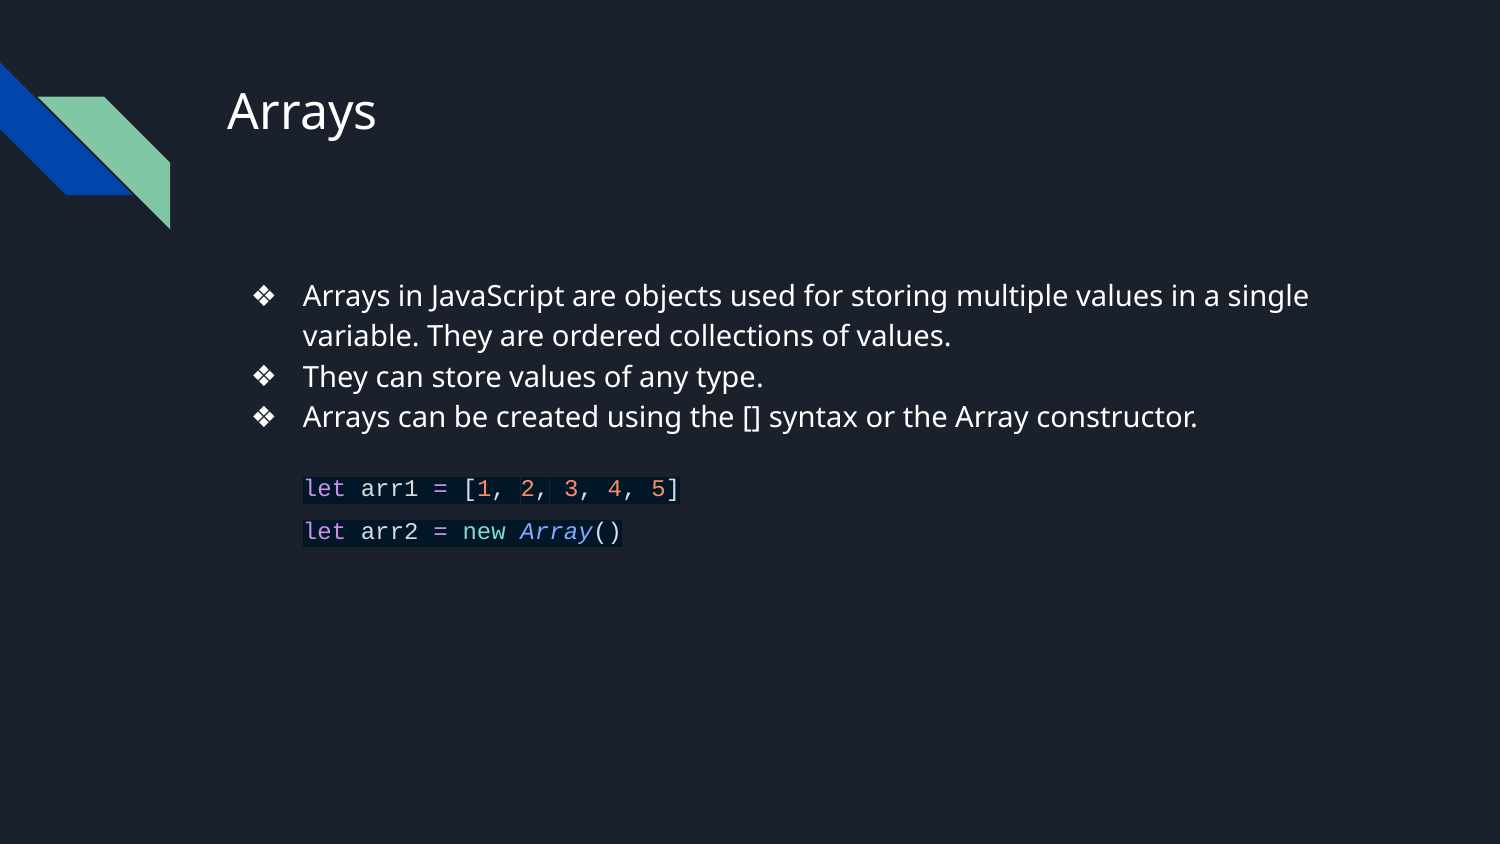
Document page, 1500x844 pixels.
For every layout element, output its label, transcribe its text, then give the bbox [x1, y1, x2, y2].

title Arrays [212, 64, 1368, 215]
list Arrays in JavaScript are objects used for storing multiple values in a single variable. They are ordered collections of values. They can store values of any type. Arrays can be created using the [] syntax or the Array constructor. let arr1 = [1, 2, 3, 4, 5] let arr2 = new Array() [212, 257, 1368, 735]
